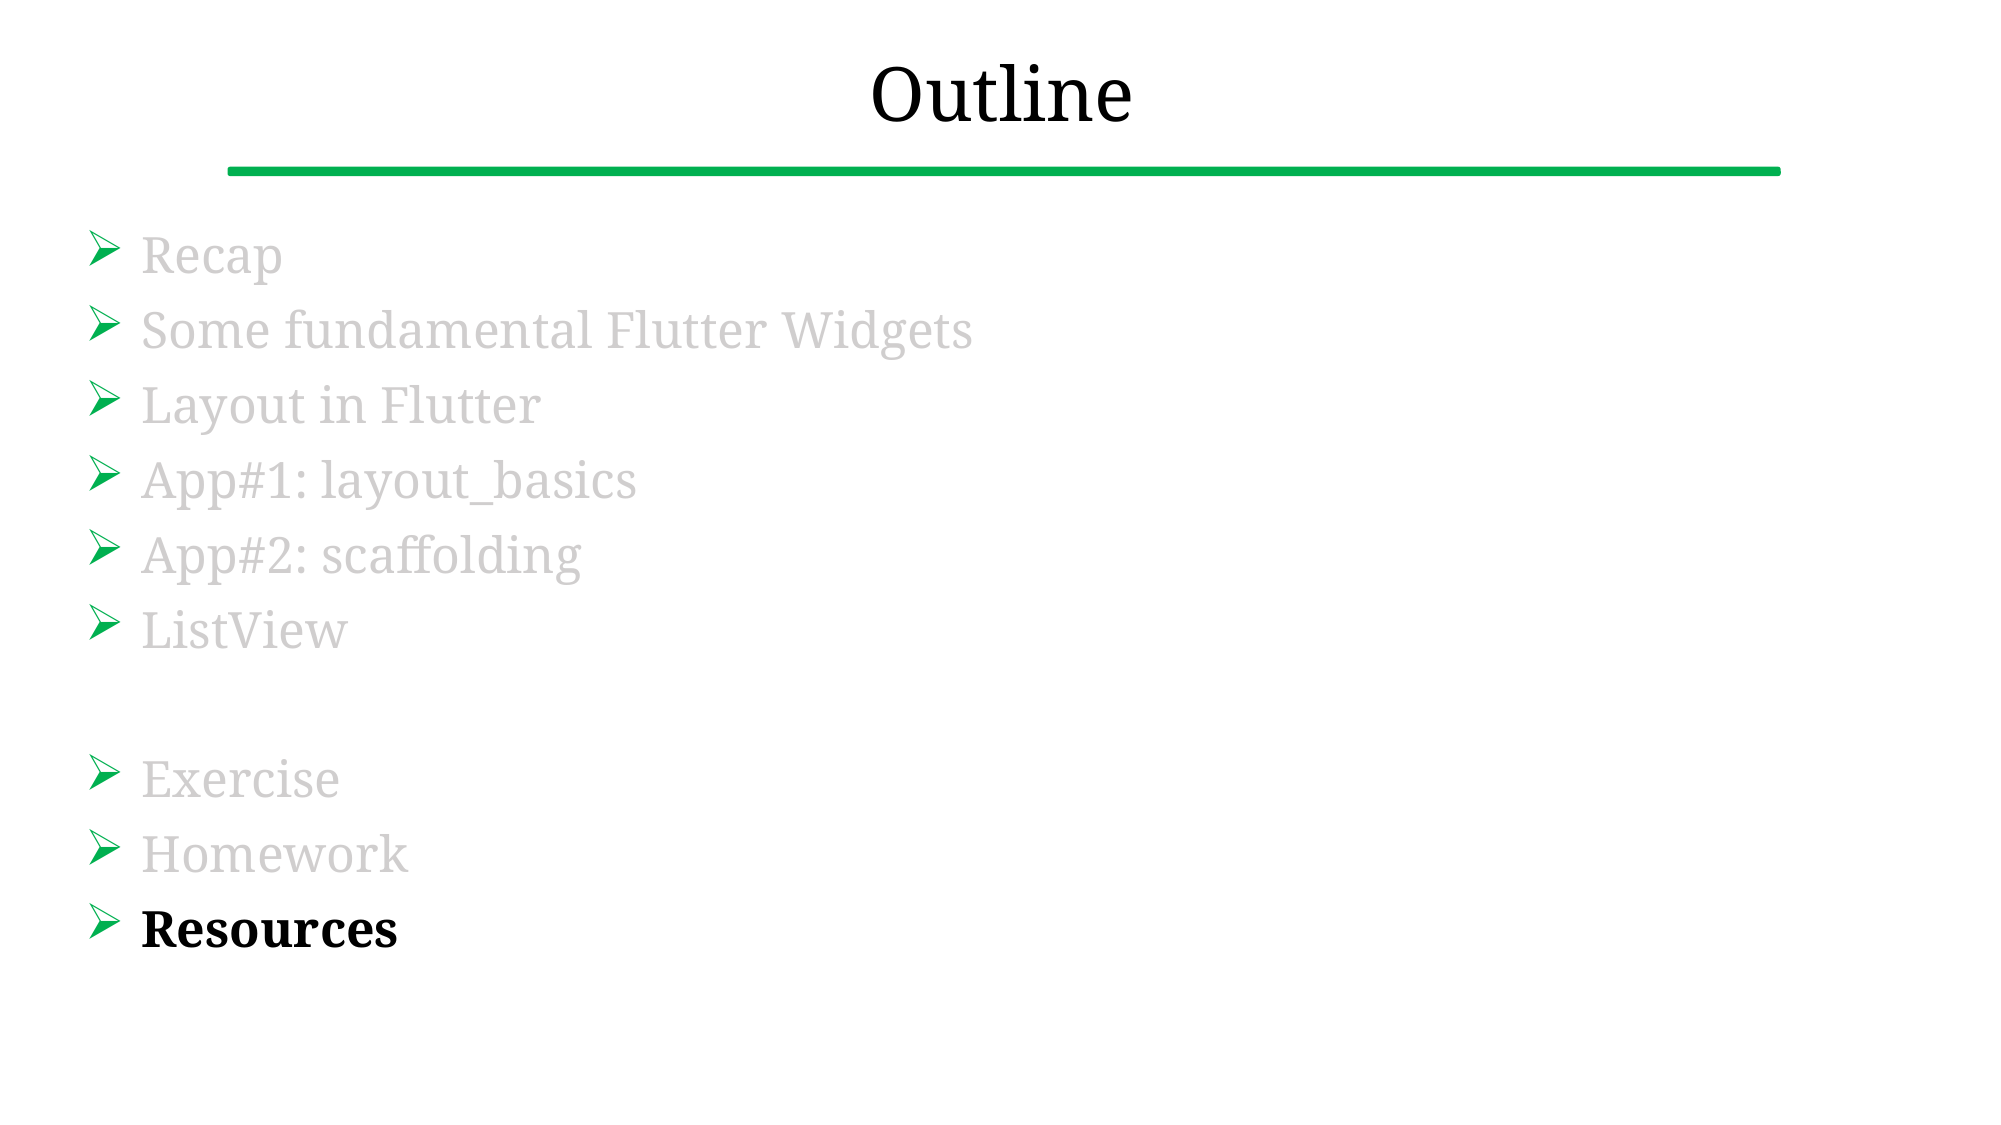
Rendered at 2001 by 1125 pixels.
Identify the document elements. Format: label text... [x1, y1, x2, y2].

list Recap Some fundamental Flutter Widgets Layout in Flutter App#1: layout_basics App#2: scaffolding ListView Exercise Homework Resources [70, 223, 1910, 1099]
title Outline [70, 26, 1936, 168]
